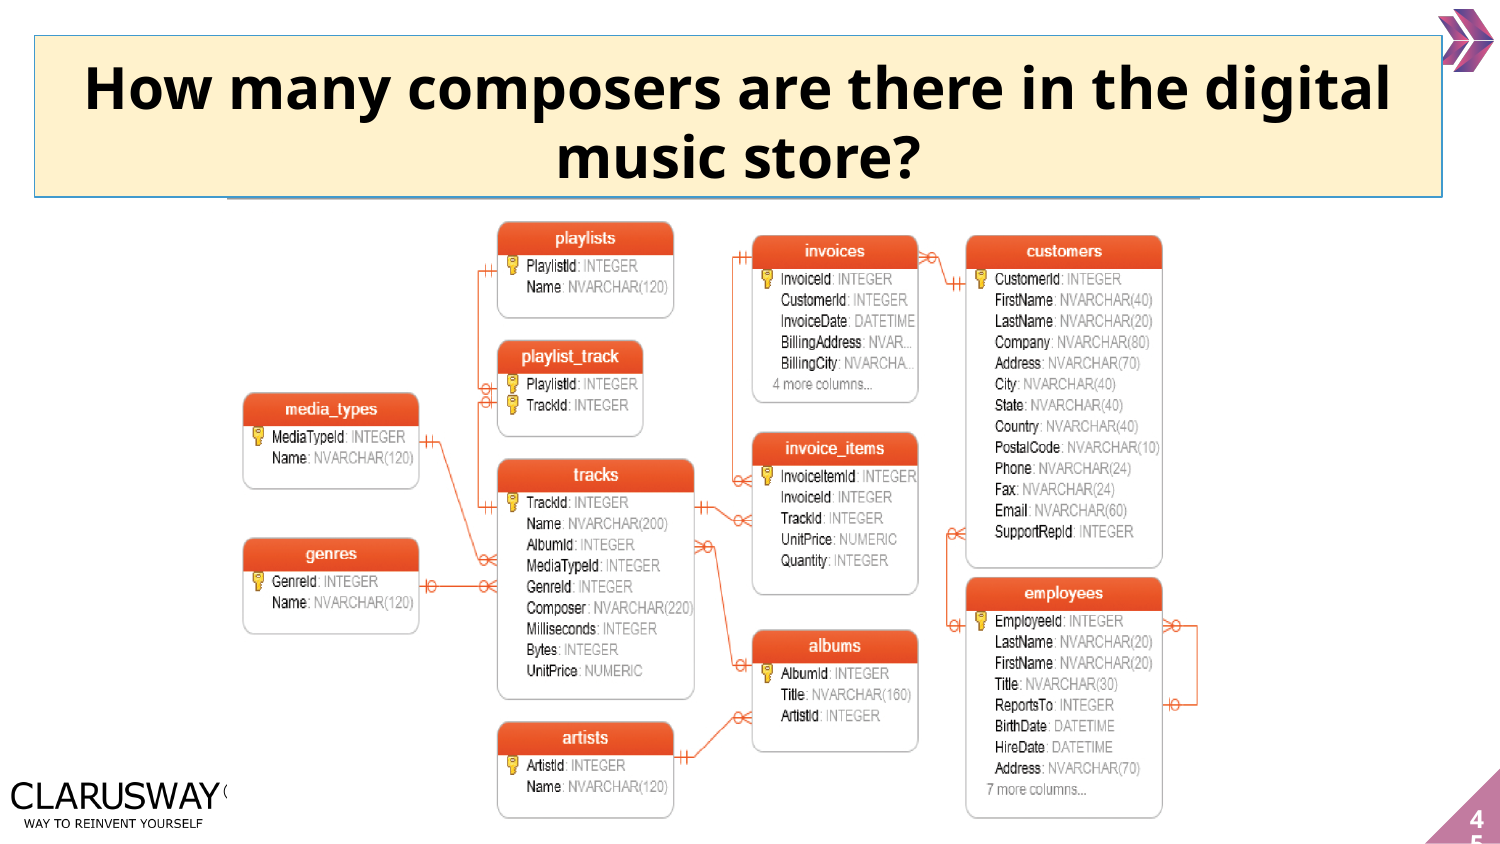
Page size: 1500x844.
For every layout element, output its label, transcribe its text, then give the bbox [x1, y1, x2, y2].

picture [1438, 9, 1494, 72]
text_box How many composers are there in the digital music store? [34, 35, 1443, 198]
picture [11, 782, 220, 828]
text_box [227, 196, 1201, 825]
slide_number ‹#› [1469, 804, 1494, 838]
